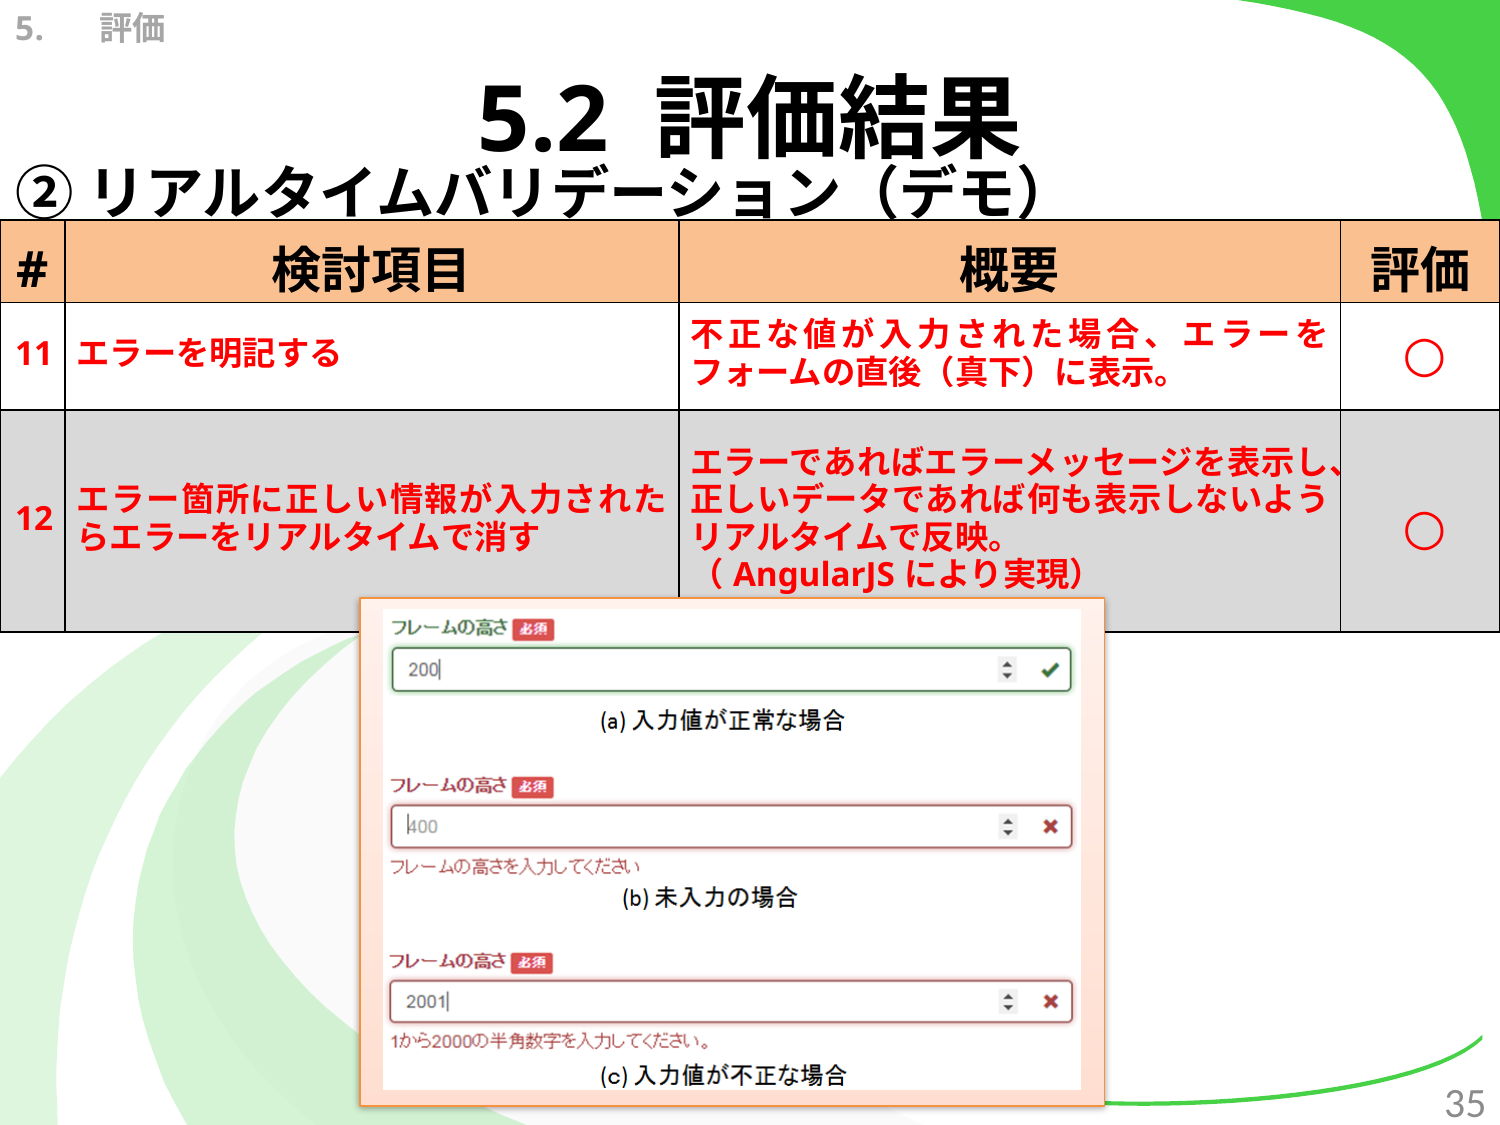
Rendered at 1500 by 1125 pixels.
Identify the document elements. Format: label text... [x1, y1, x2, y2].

picture [383, 609, 1081, 1090]
table_cell エラーであればエラーメッセージを表示し、正しいデータであれば何も表示しないようリアルタイムで反映。 （AngularJSにより実現） [680, 411, 1340, 631]
table_cell 不正な値が入力された場合、エラーをフォームの直後（真下）に表示。 [680, 303, 1340, 409]
table_cell [1341, 411, 1499, 631]
text_box 評価 [0, 0, 1500, 55]
table_header # [1, 221, 64, 302]
table_header 検討項目 [66, 221, 678, 302]
table_header 評価 [1341, 221, 1499, 302]
text_box [359, 597, 1105, 1107]
table_cell 11 [1, 303, 64, 409]
table_cell [1341, 303, 1499, 409]
table_cell 12 [1, 411, 64, 631]
title 5.2 評価結果 [75, 55, 1425, 209]
table_header 概要 [680, 221, 1340, 302]
text_box ○ [1387, 486, 1471, 562]
slide_number 35 [1151, 1070, 1500, 1125]
table_cell エラーを明記する [66, 303, 678, 409]
text_box ○ [1387, 314, 1471, 390]
text_box ②リアルタイムバリデーション（デモ） [0, 148, 1205, 219]
table_cell エラー箇所に正しい情報が入力されたらエラーをリアルタイムで消す [66, 411, 678, 631]
